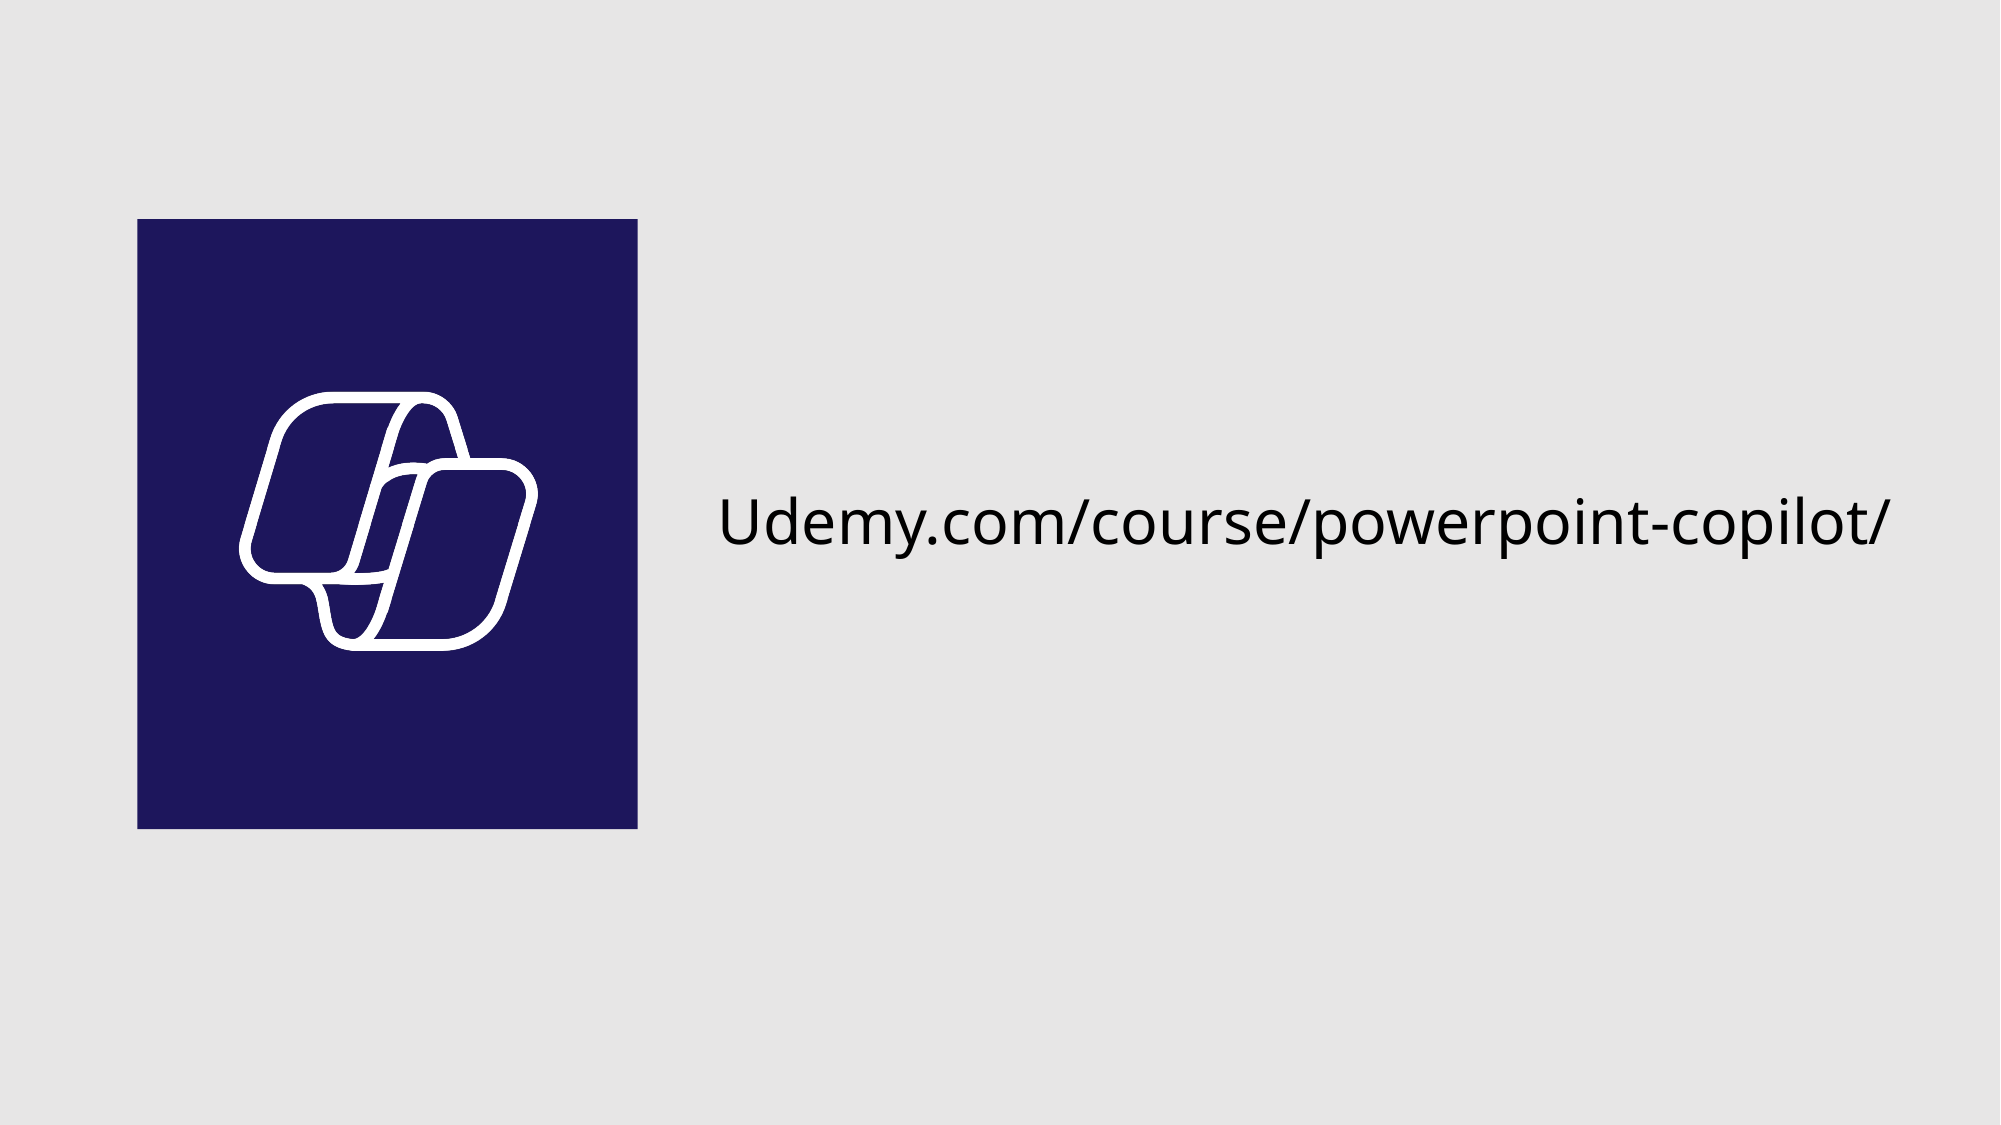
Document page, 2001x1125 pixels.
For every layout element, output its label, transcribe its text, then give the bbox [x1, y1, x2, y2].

text_box [137, 219, 638, 830]
picture [237, 373, 538, 675]
title Udemy.com/course/powerpoint-copilot/ [675, 415, 1936, 633]
